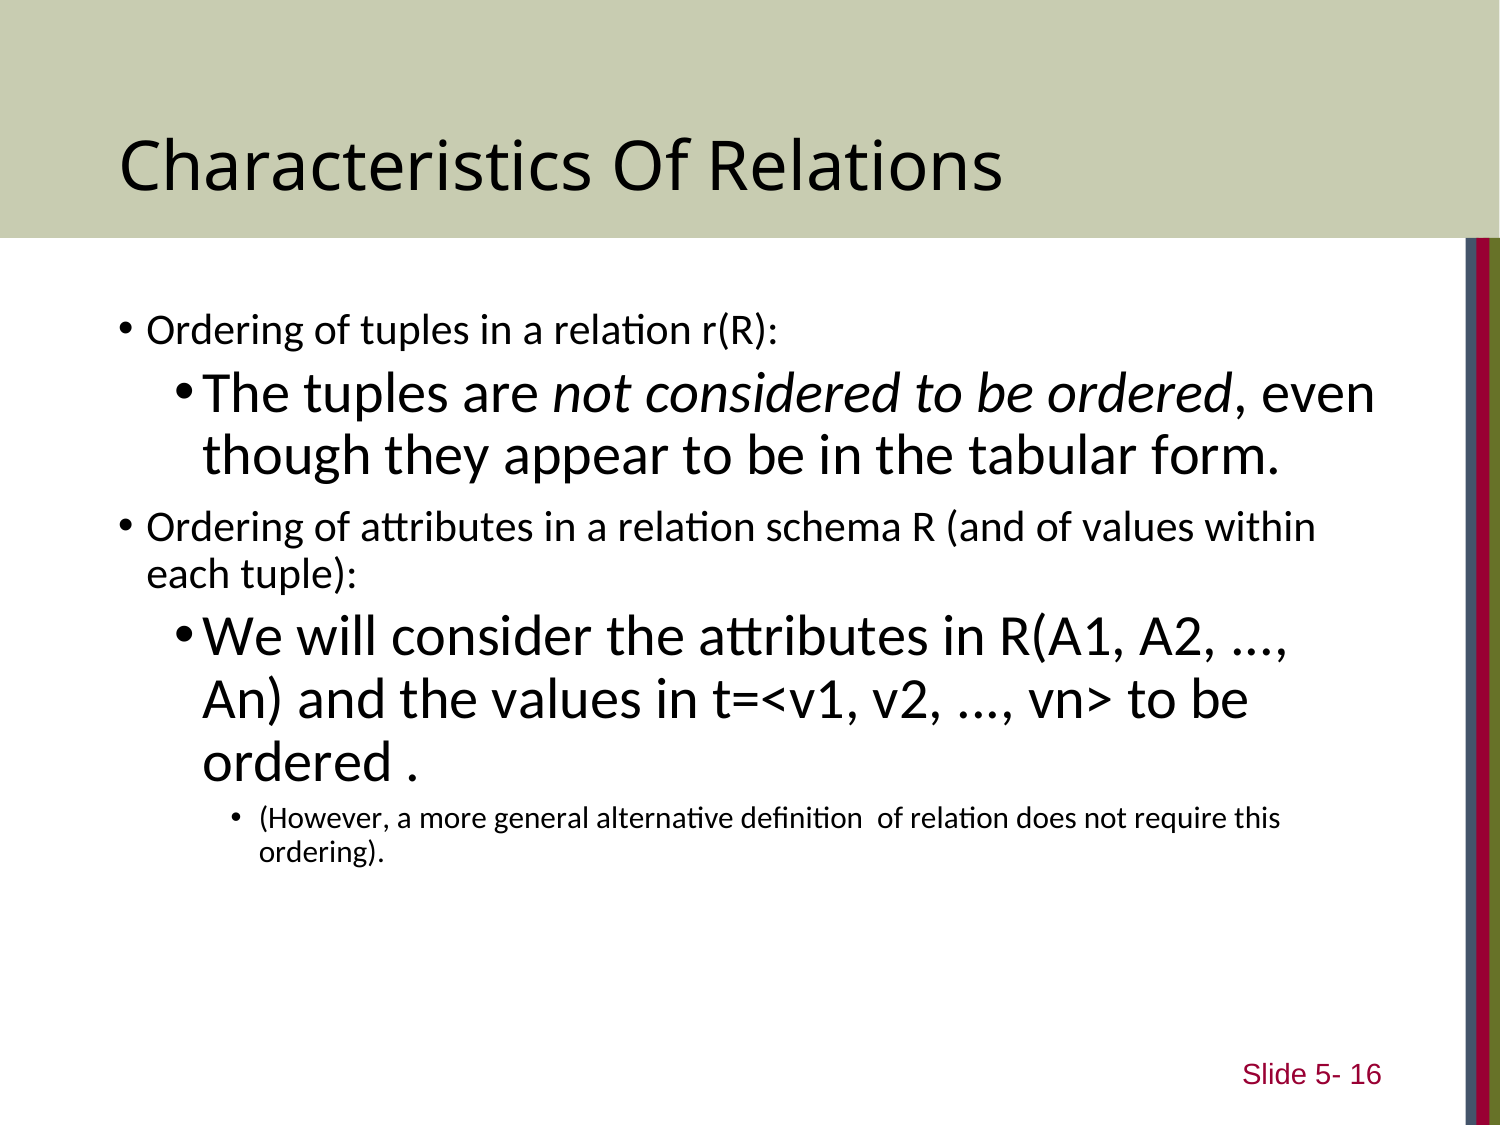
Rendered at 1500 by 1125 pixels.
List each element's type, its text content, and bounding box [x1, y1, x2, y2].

text_box Ordering of tuples in a relation r(R): The tuples are not considered to be ordered, even though they appear to be in the tabular form. Ordering of attributes in a relation schema R (and of values within each tuple): We will consider the attributes in R(A1, A2, ..., An) and the values in t=<v1, v2, ..., vn> to be ordered . (However, a more general alternative definition of relation does not require this ordering). [103, 299, 1397, 1014]
text_box Slide 5- <number> [1059, 1042, 1397, 1103]
title Characteristics Of Relations [103, 59, 1397, 278]
